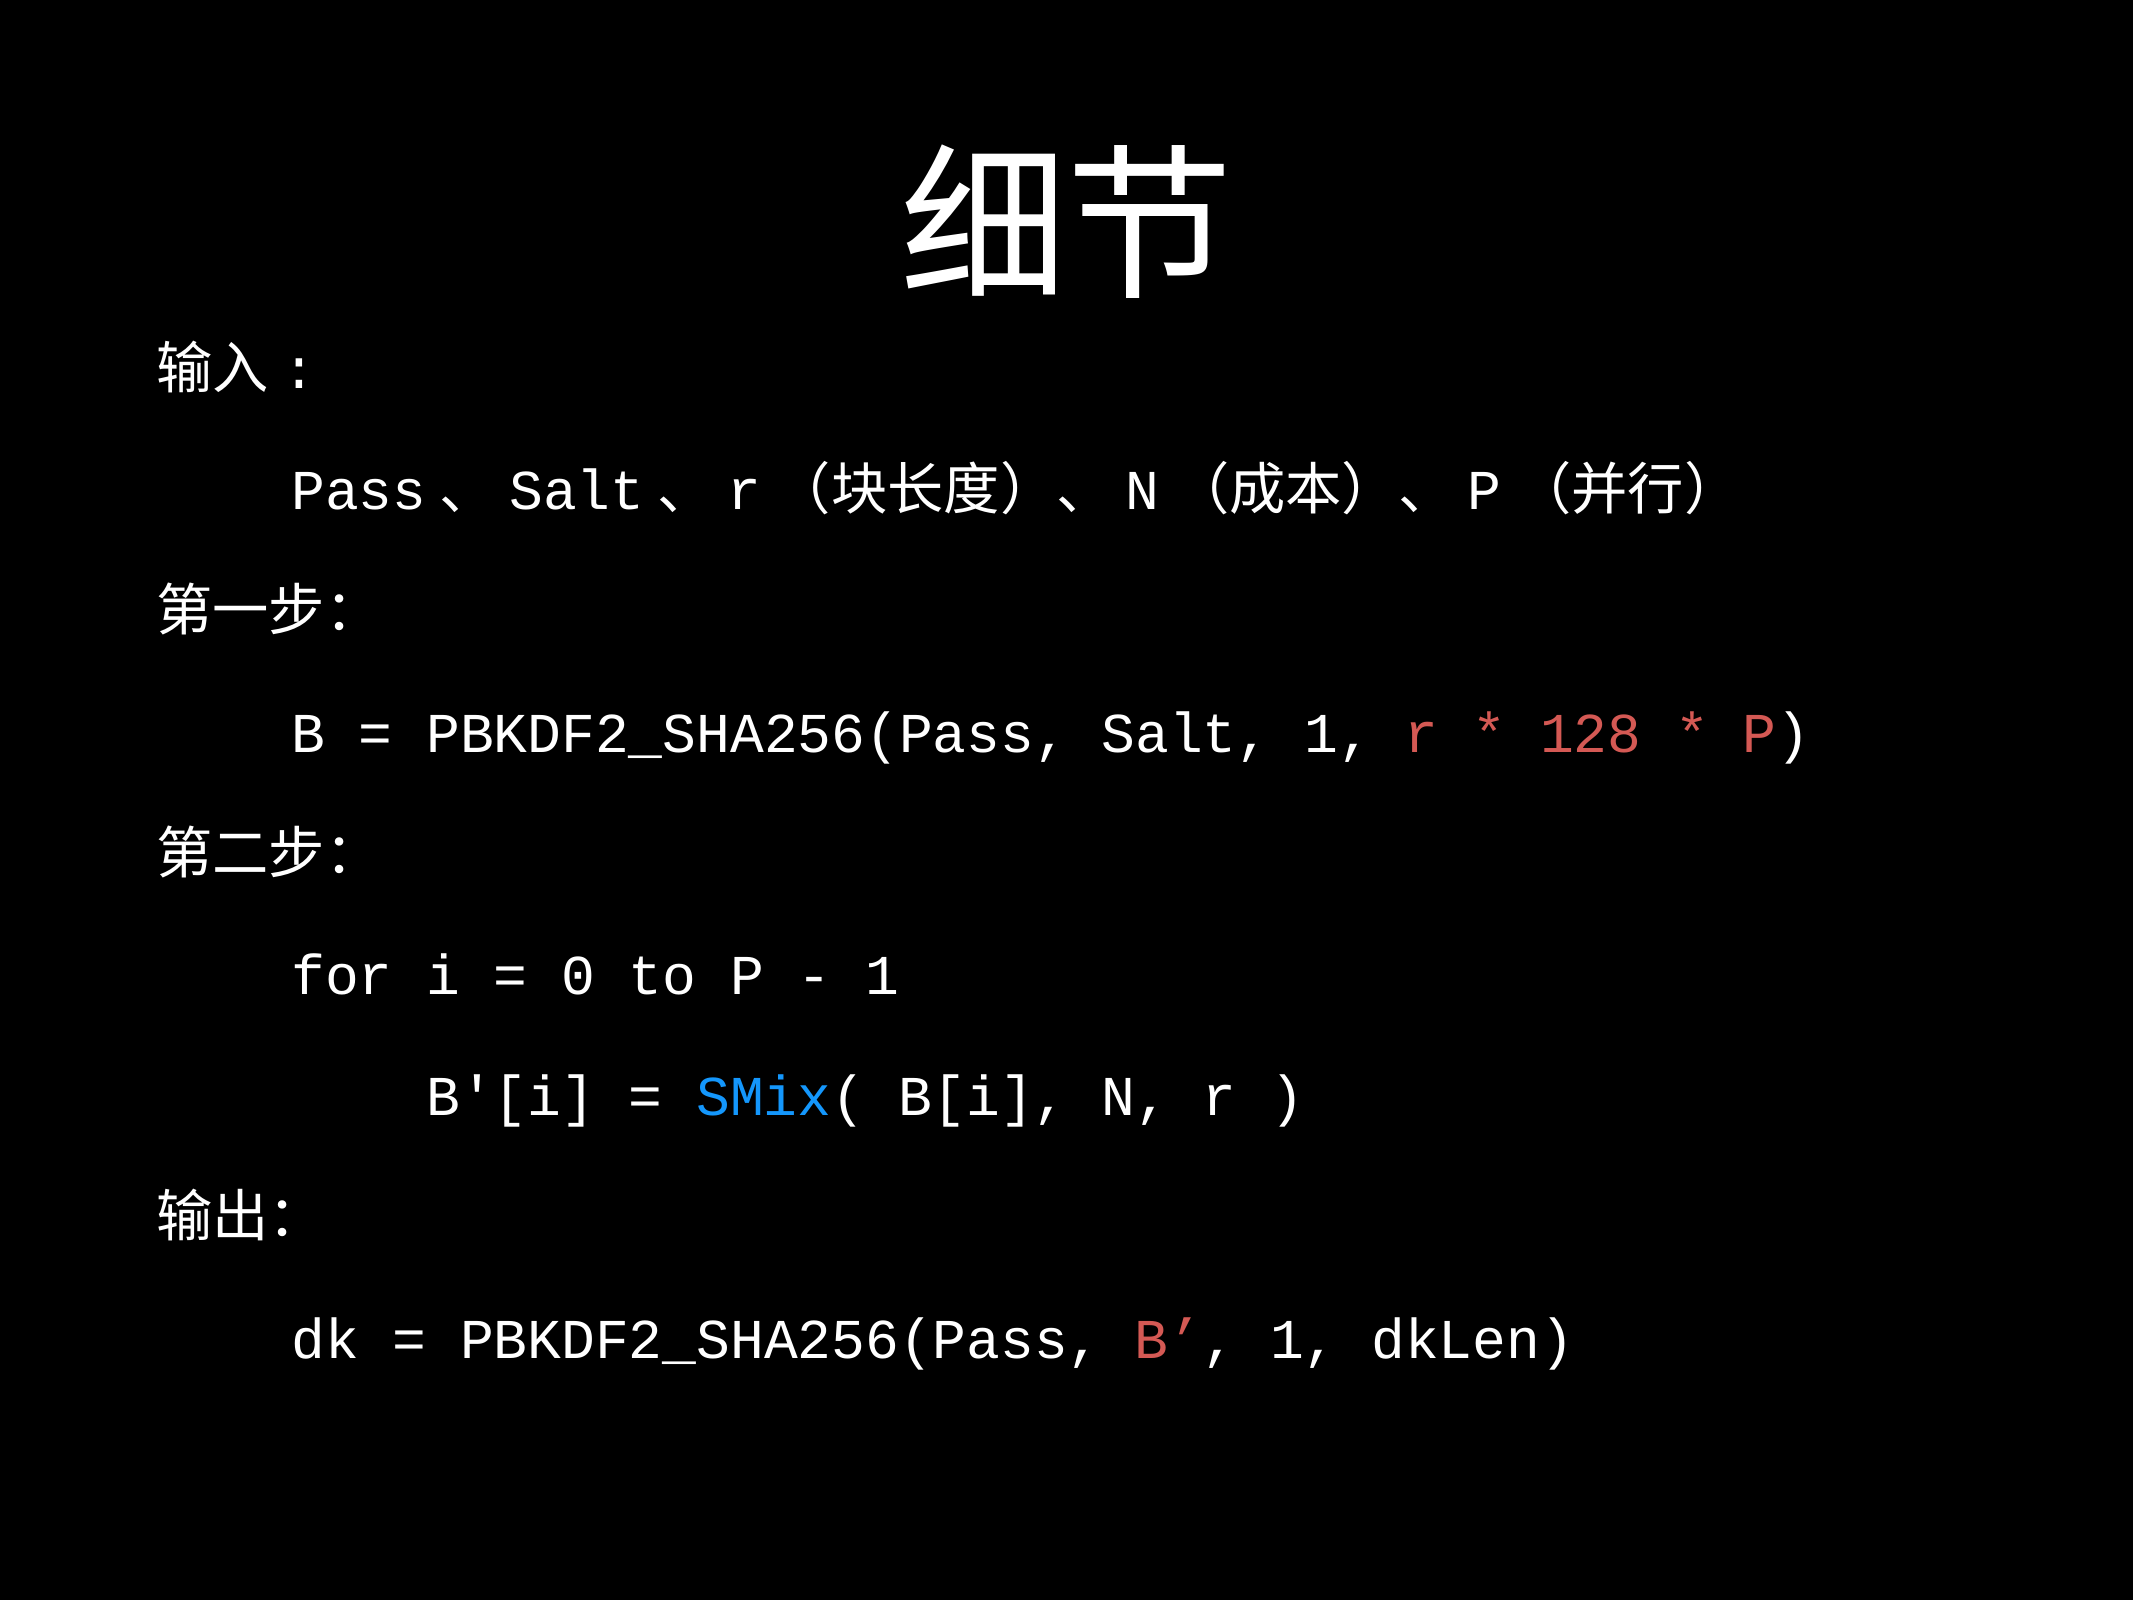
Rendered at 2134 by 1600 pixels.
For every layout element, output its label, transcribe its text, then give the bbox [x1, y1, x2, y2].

list 输入: Pass、Salt、r（块长度）、N（成本）、P（并行） 第一步： B = PBKDF2_SHA256(Pass, Salt, 1, r * 128 * P) 第二步： for i = 0 to P - 1 B'[i] = SMix( B[i], N, r ) 输出： dk = PBKDF2_SHA256(Pass, B’, 1, dkLen) [155, 360, 1978, 1490]
title 细节 [155, 41, 1978, 360]
